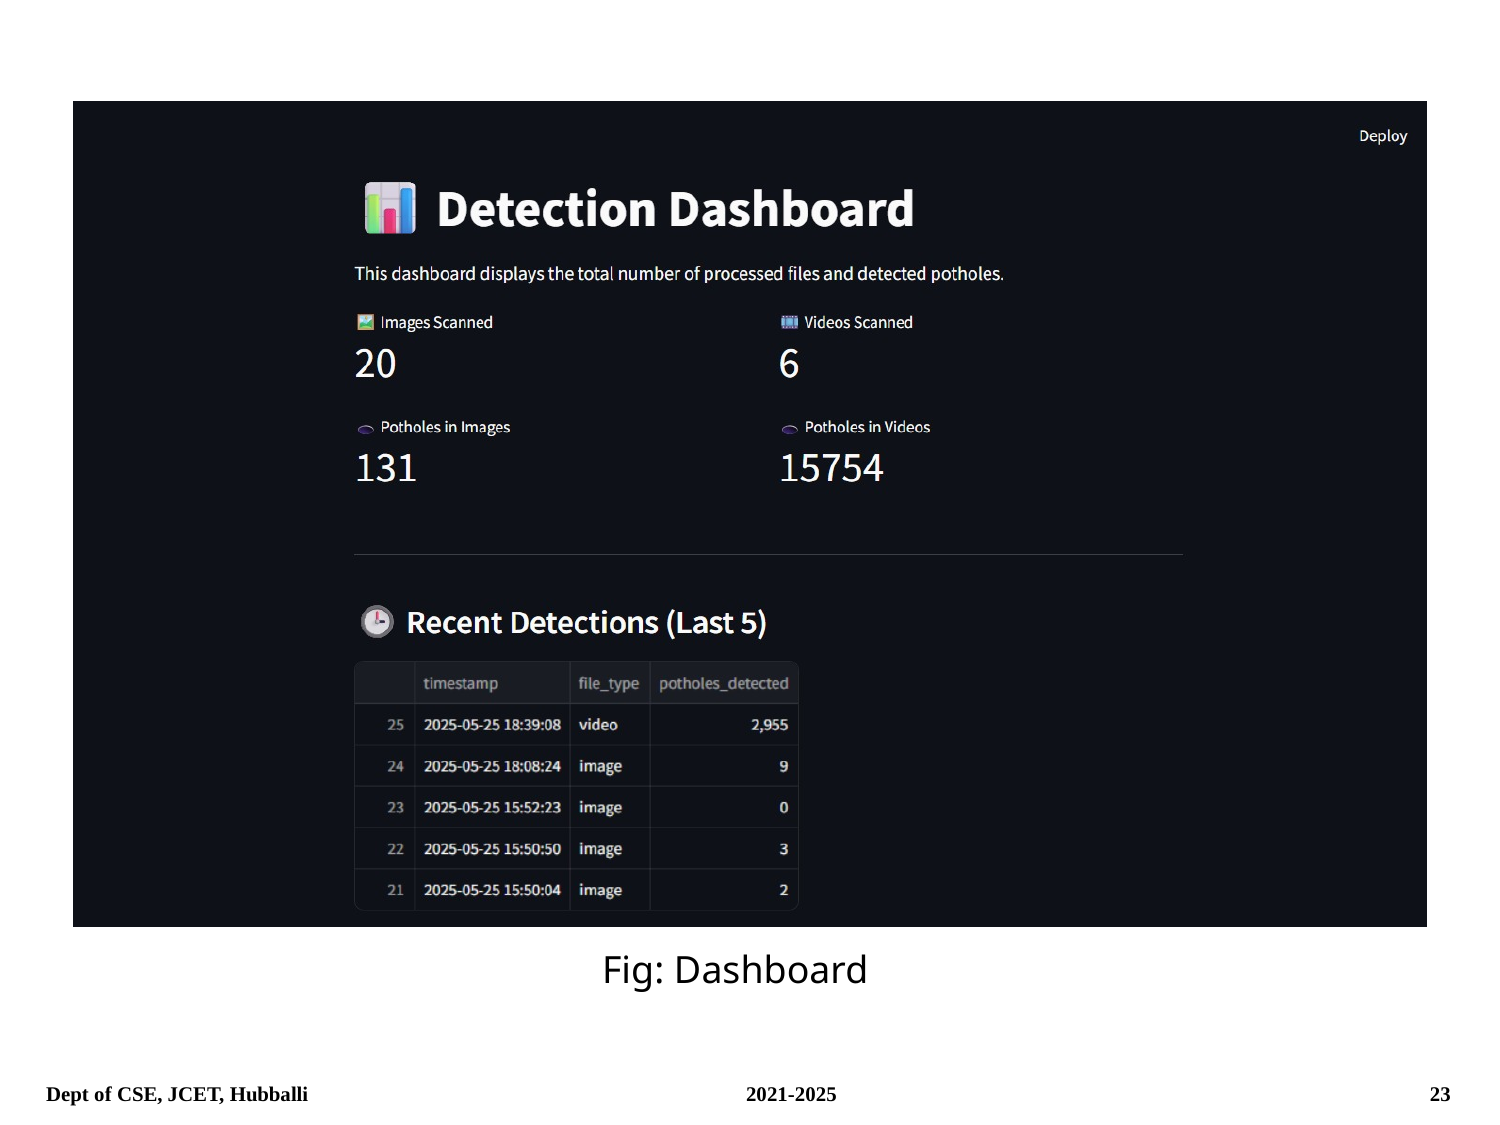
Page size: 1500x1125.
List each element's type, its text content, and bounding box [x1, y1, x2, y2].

picture [73, 101, 1427, 927]
text_box Fig: Dashboard [73, 938, 1397, 999]
text_box Dept of CSE, JCET, Hubballi 2021-2025 23 [31, 1072, 1469, 1113]
